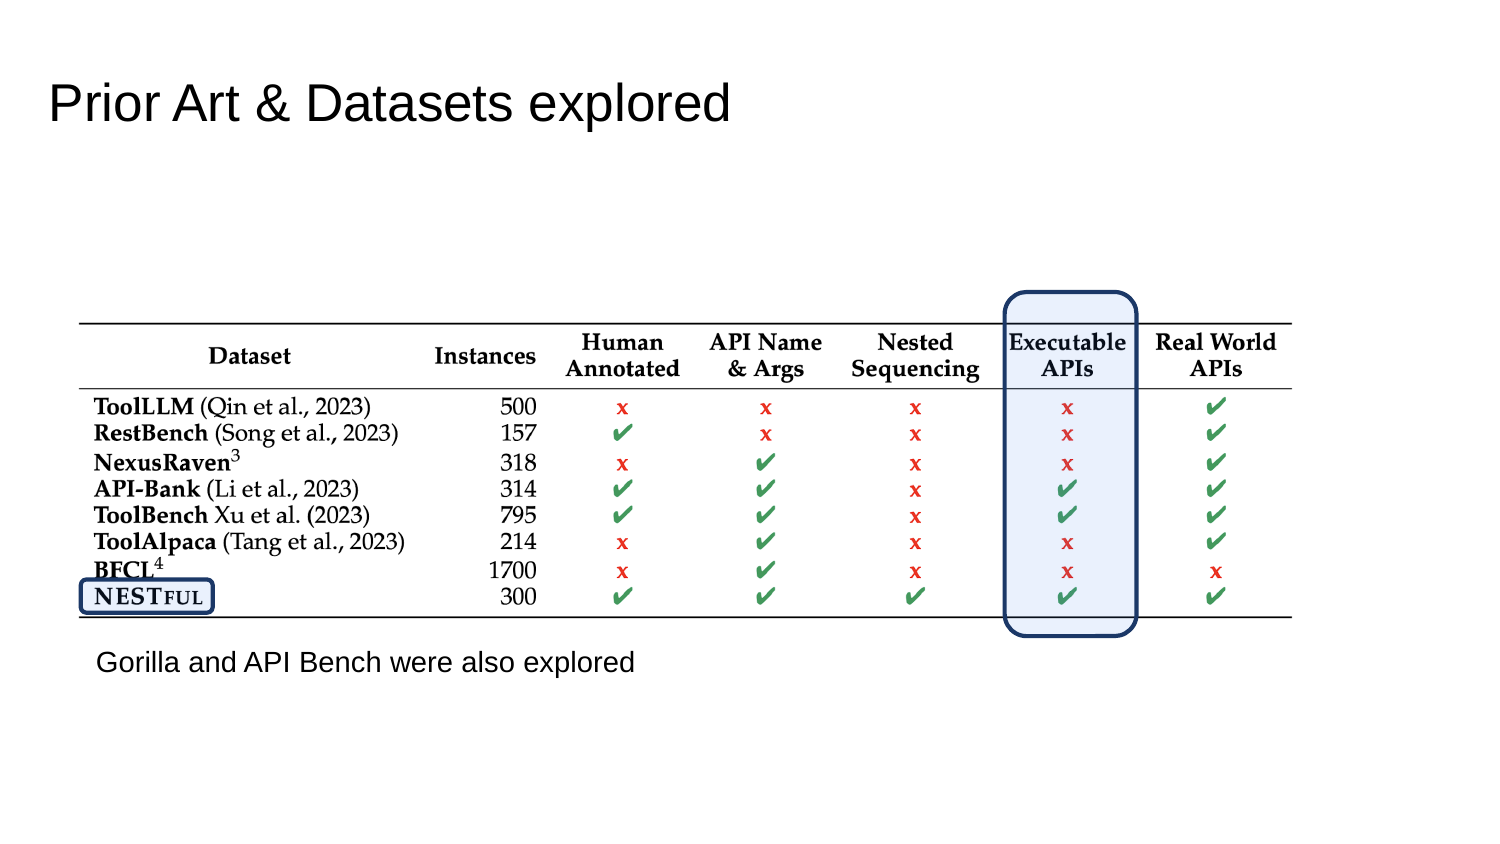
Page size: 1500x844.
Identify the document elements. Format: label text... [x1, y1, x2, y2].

picture [64, 291, 1340, 637]
text_box Gorilla and API Bench were also explored [80, 645, 773, 687]
title Prior Art & Datasets explored [33, 53, 1432, 148]
